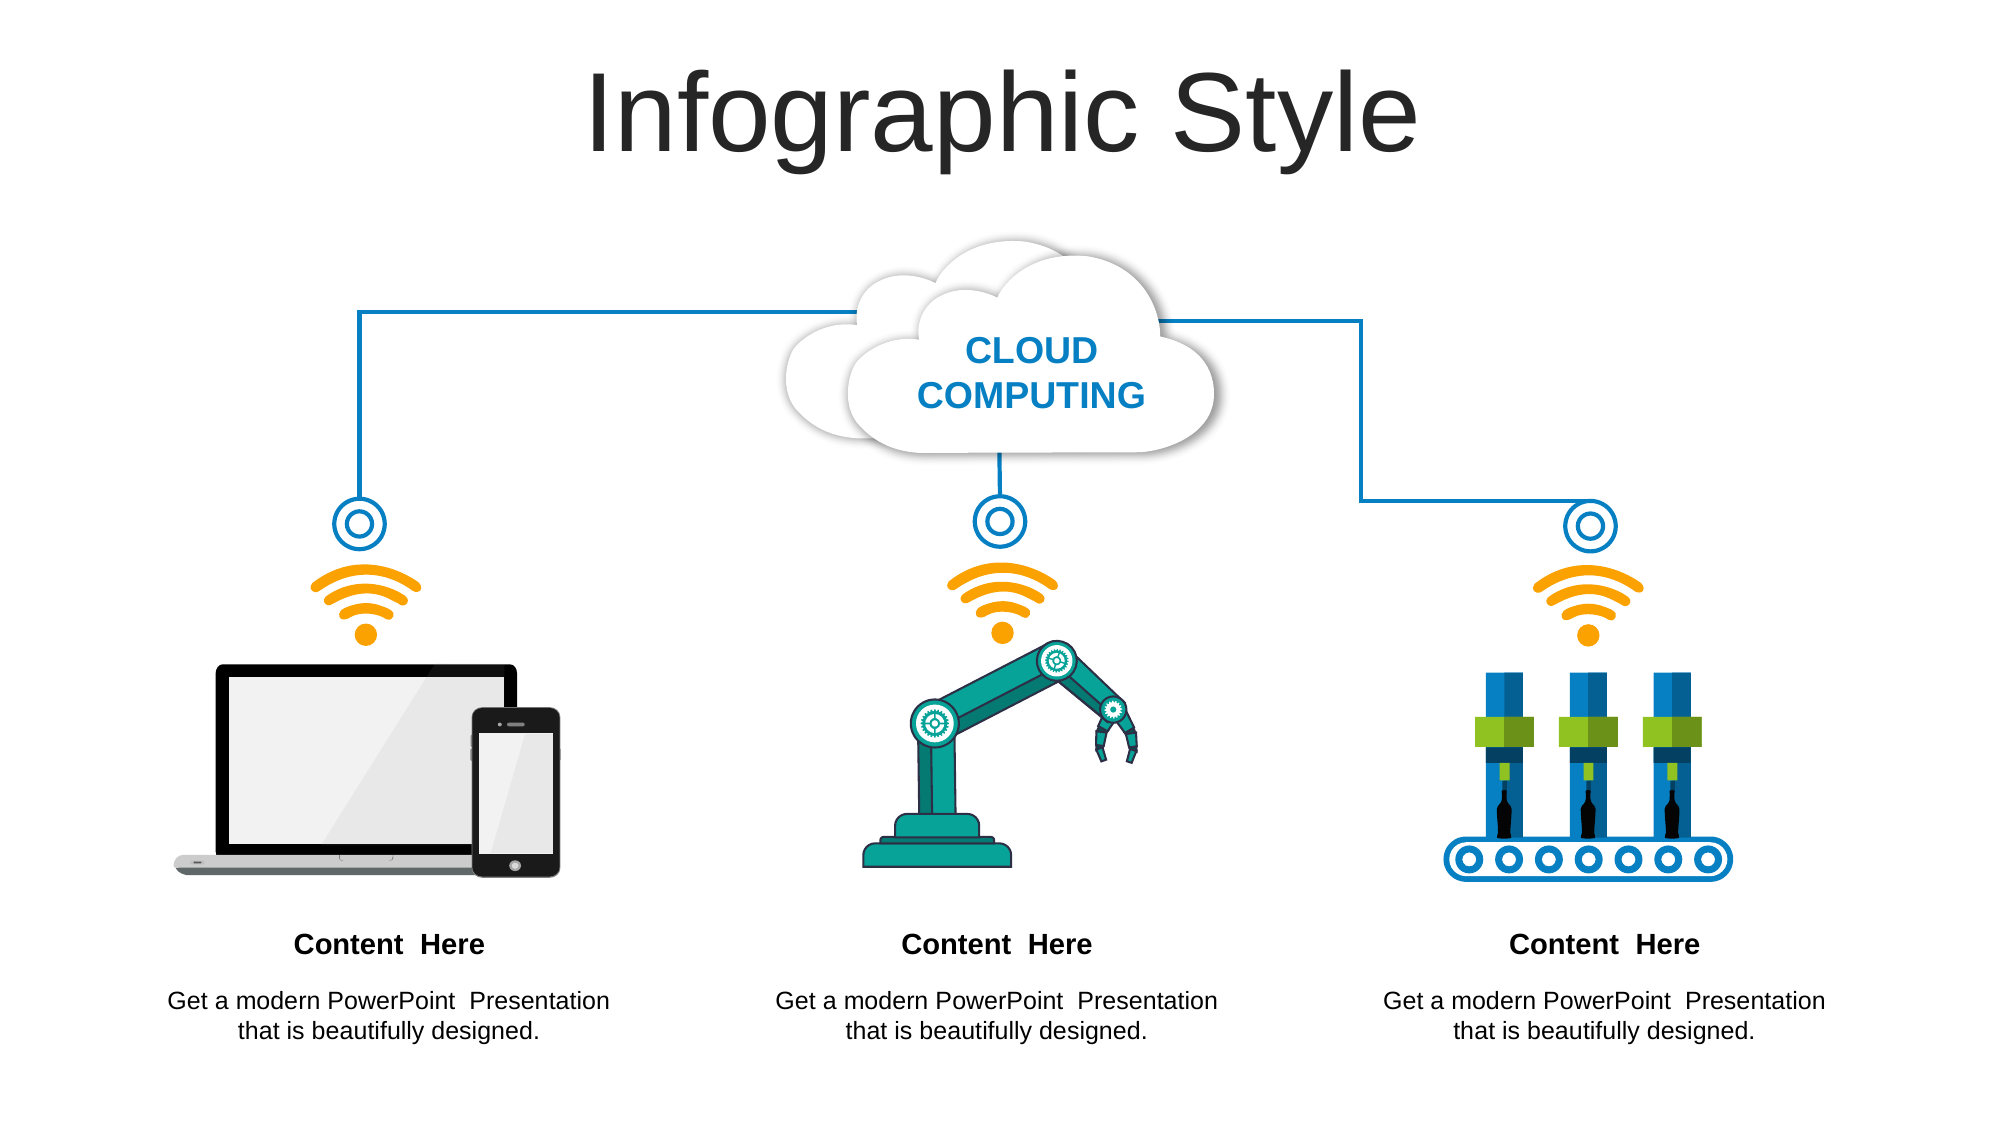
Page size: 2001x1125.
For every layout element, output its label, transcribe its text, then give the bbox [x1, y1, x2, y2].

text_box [1365, 917, 1845, 1053]
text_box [757, 917, 1237, 1053]
text_box [973, 495, 1027, 548]
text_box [149, 917, 629, 1053]
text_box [172, 564, 562, 878]
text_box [1130, 320, 1591, 501]
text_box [785, 240, 1215, 453]
text_box [333, 497, 386, 551]
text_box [359, 311, 911, 499]
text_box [863, 562, 1142, 867]
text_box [1443, 564, 1734, 882]
text_box [1564, 499, 1617, 553]
list Infographic Style [53, 55, 1952, 175]
